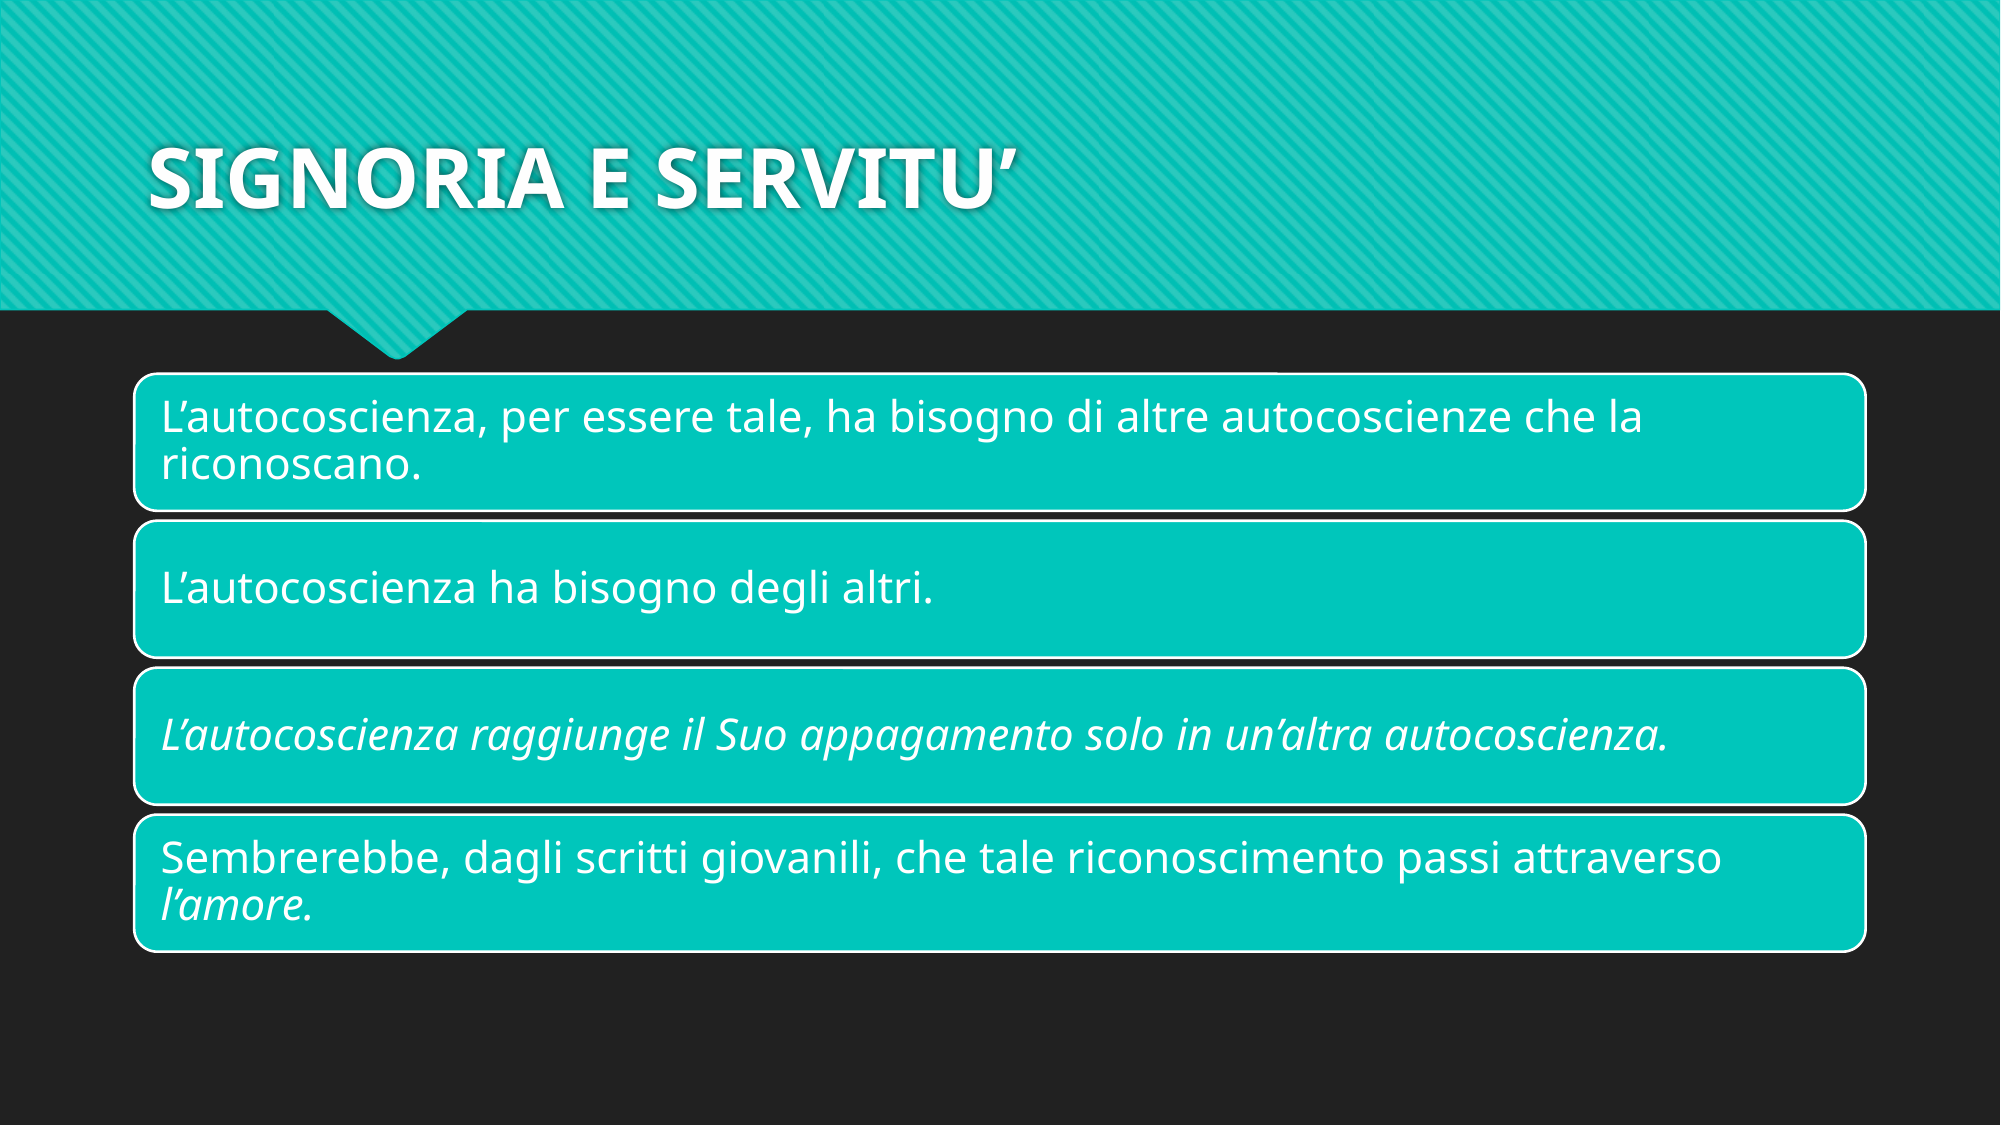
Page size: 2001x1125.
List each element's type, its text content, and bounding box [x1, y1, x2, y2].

title SIGNORIA E SERVITU’ [132, 73, 1868, 233]
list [133, 364, 1866, 962]
